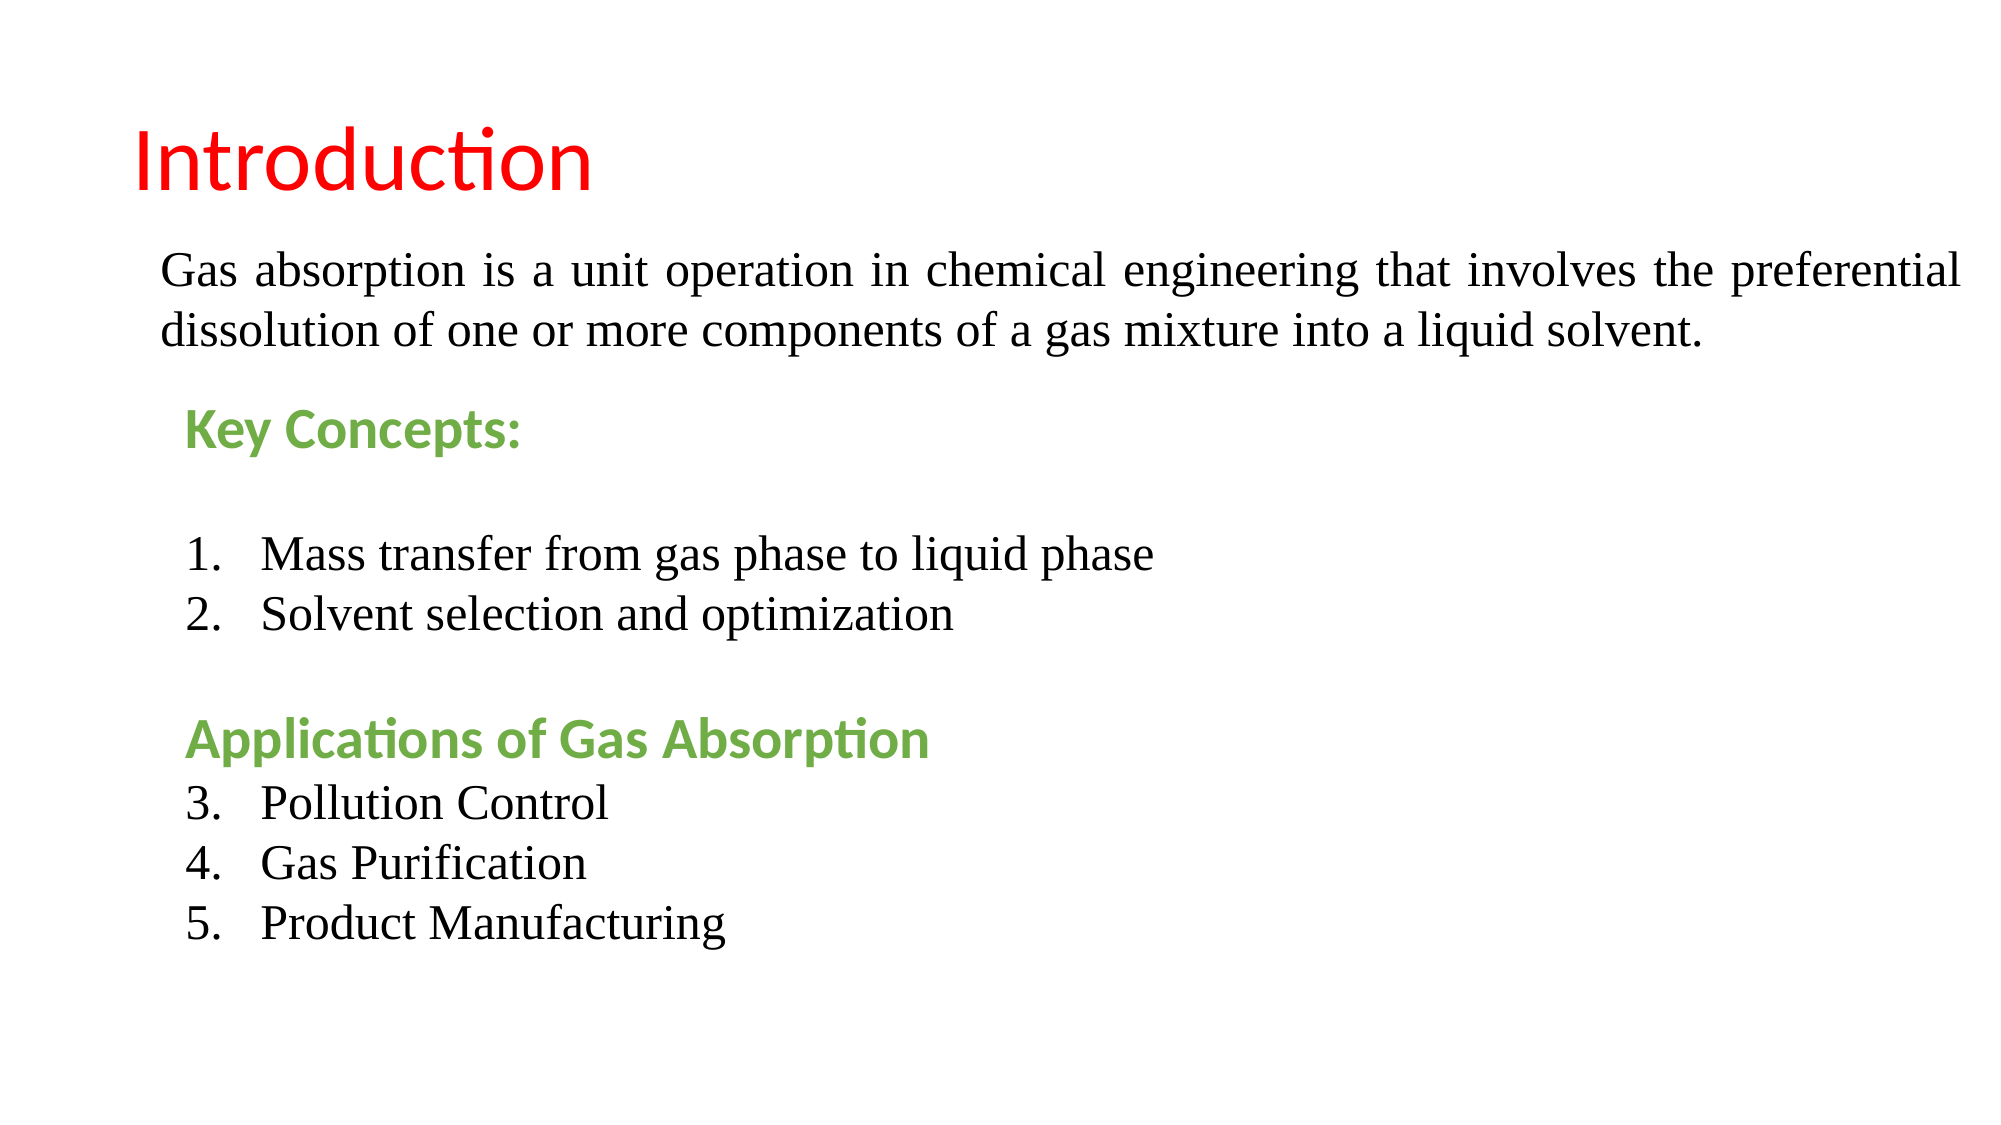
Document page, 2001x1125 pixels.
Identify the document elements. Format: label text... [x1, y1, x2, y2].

title Introduction [112, 91, 1143, 217]
list Gas absorption is a unit operation in chemical engineering that involves the preferential dissolution of one or more components of a gas mixture into a liquid solvent. Key Concepts: Mass transfer from gas phase to liquid phase Solvent selection and optimization Applications of Gas Absorption Pollution Control Gas Purification Product Manufacturing [140, 216, 1984, 1099]
